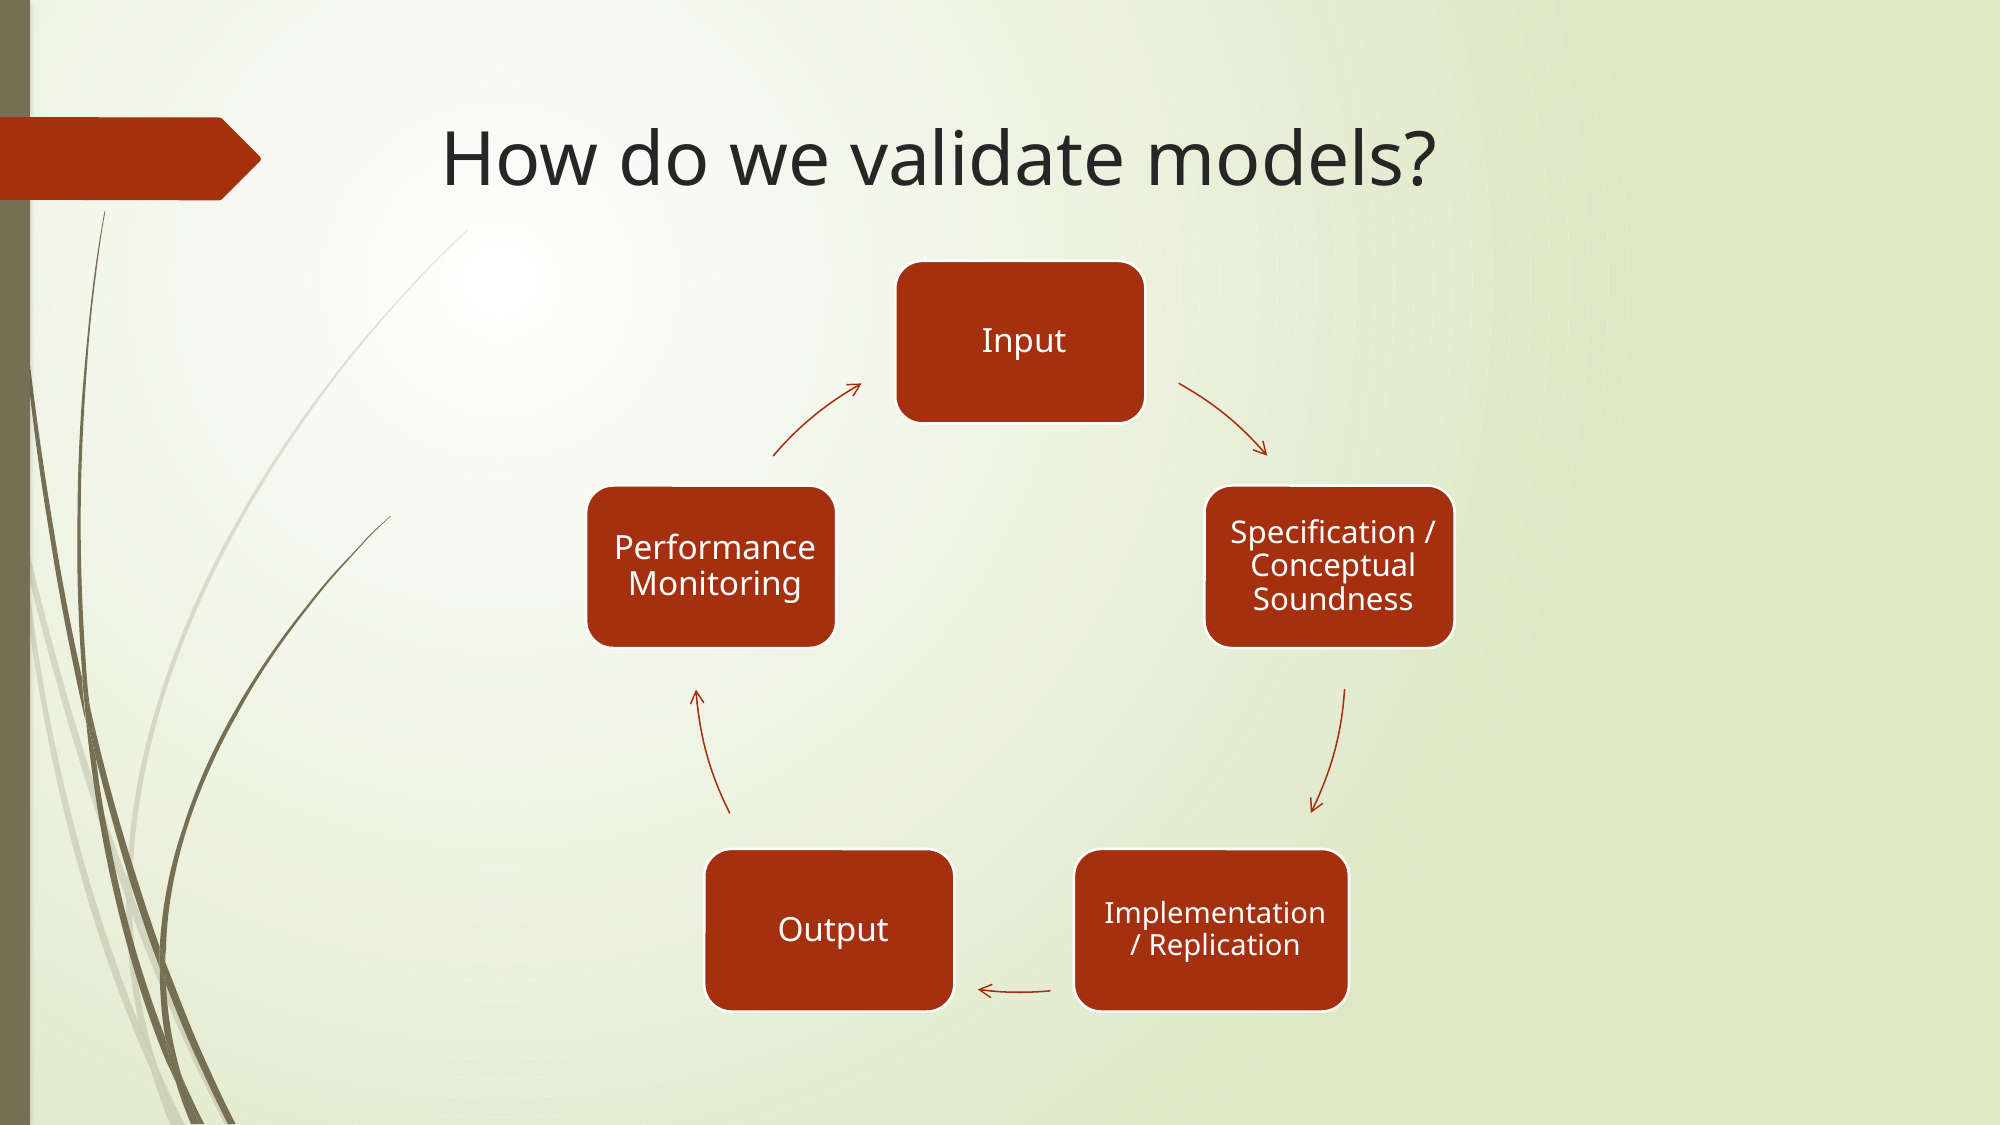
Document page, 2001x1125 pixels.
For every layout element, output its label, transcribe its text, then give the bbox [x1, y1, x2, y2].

title How do we validate models? [425, 102, 1888, 313]
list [424, 260, 1617, 1023]
